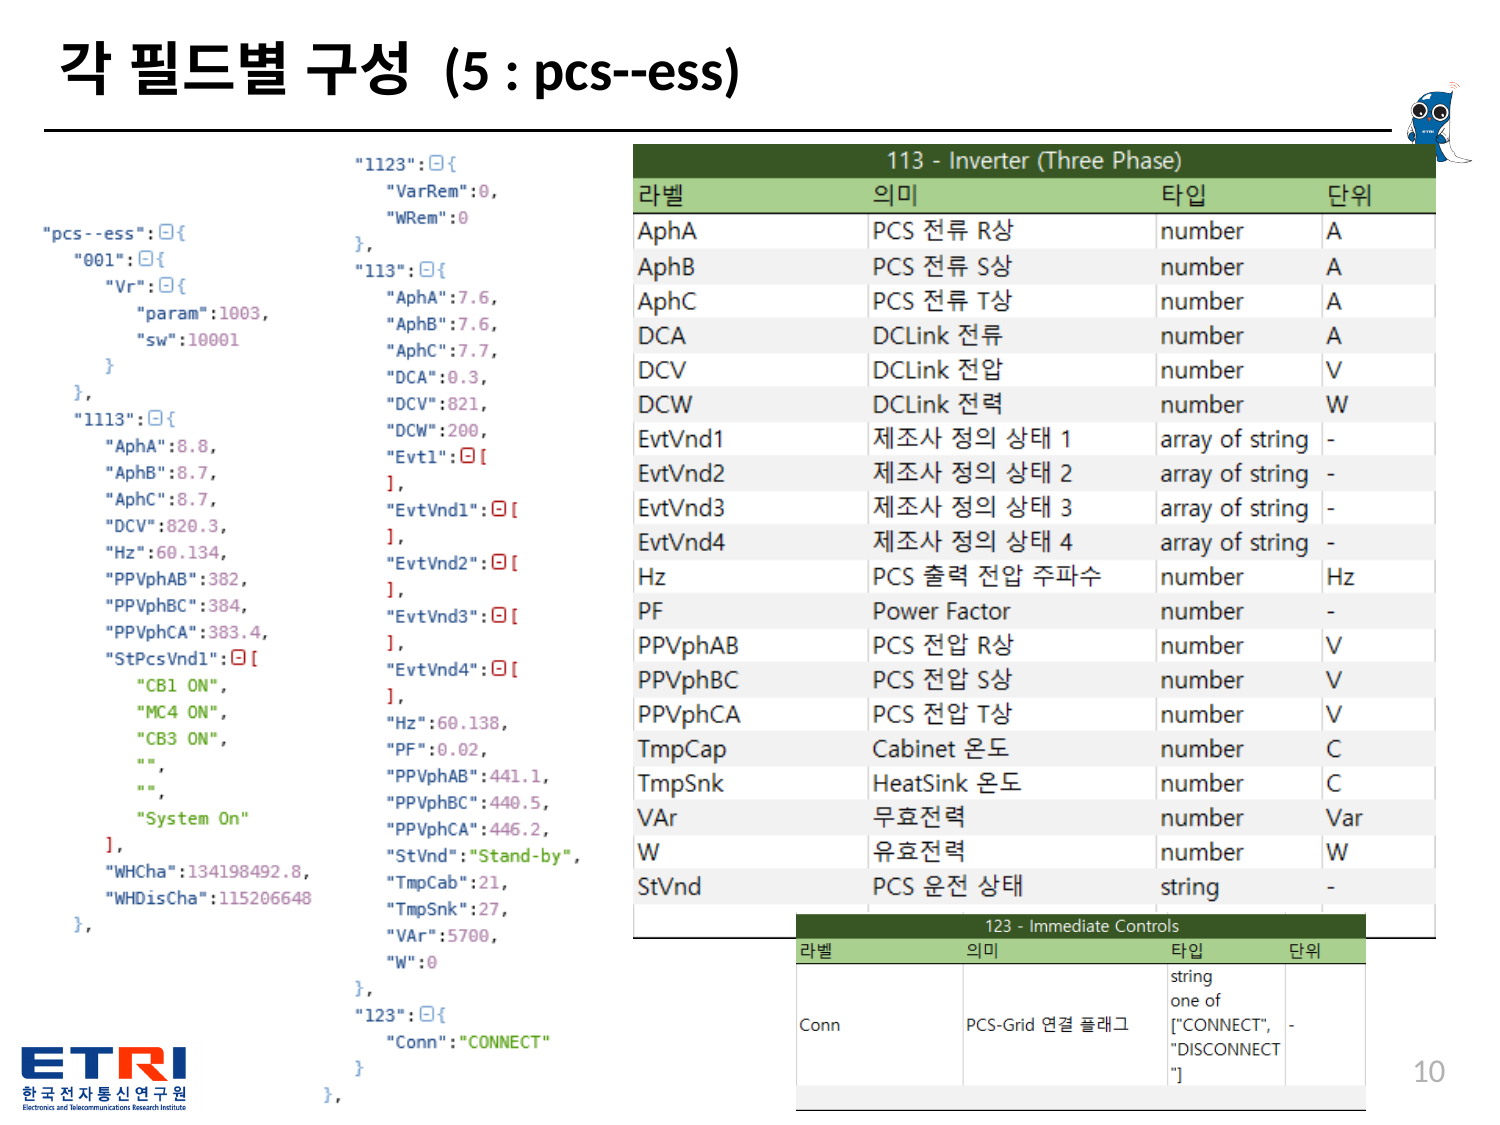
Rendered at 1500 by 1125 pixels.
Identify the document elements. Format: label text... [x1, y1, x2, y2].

picture [42, 80, 1475, 1111]
slide_number 10 [1366, 1039, 1461, 1100]
title 각 필드별 구성 (5 : pcs--ess) [44, 26, 1339, 117]
picture [12, 1041, 201, 1114]
